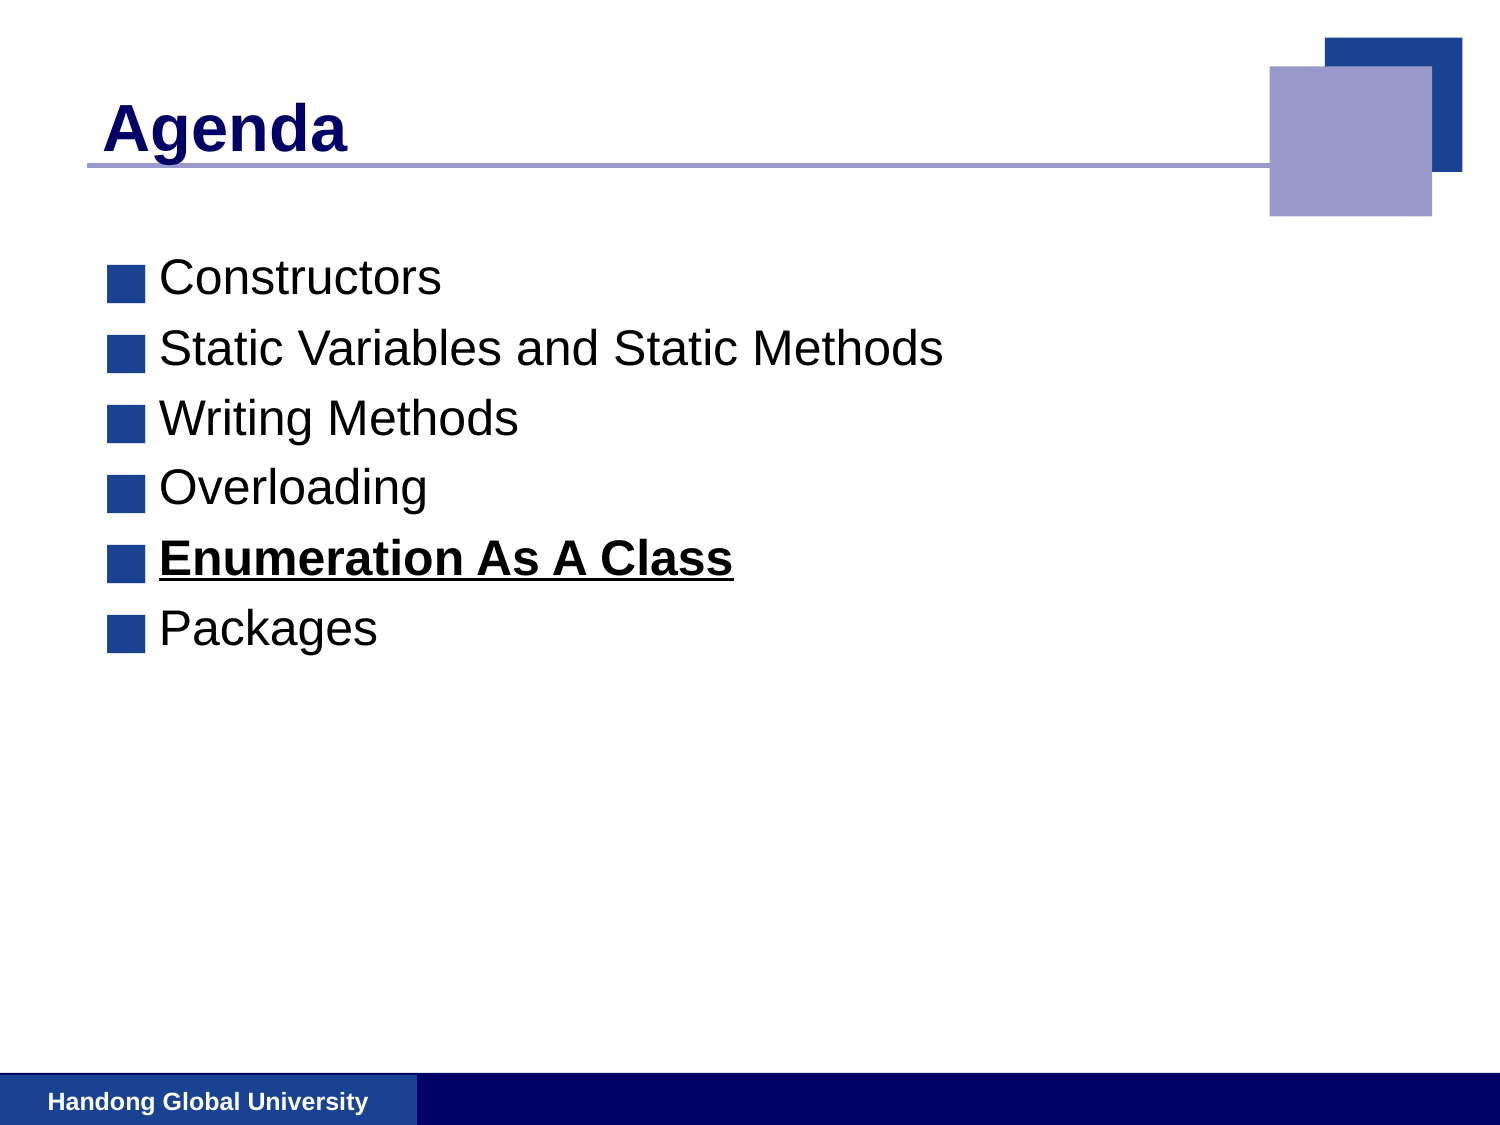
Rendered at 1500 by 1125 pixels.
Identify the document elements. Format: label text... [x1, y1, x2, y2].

list Constructors Static Variables and Static Methods Writing Methods Overloading Enumeration As A Class Packages [87, 237, 1425, 1013]
title Agenda [87, 46, 1238, 172]
